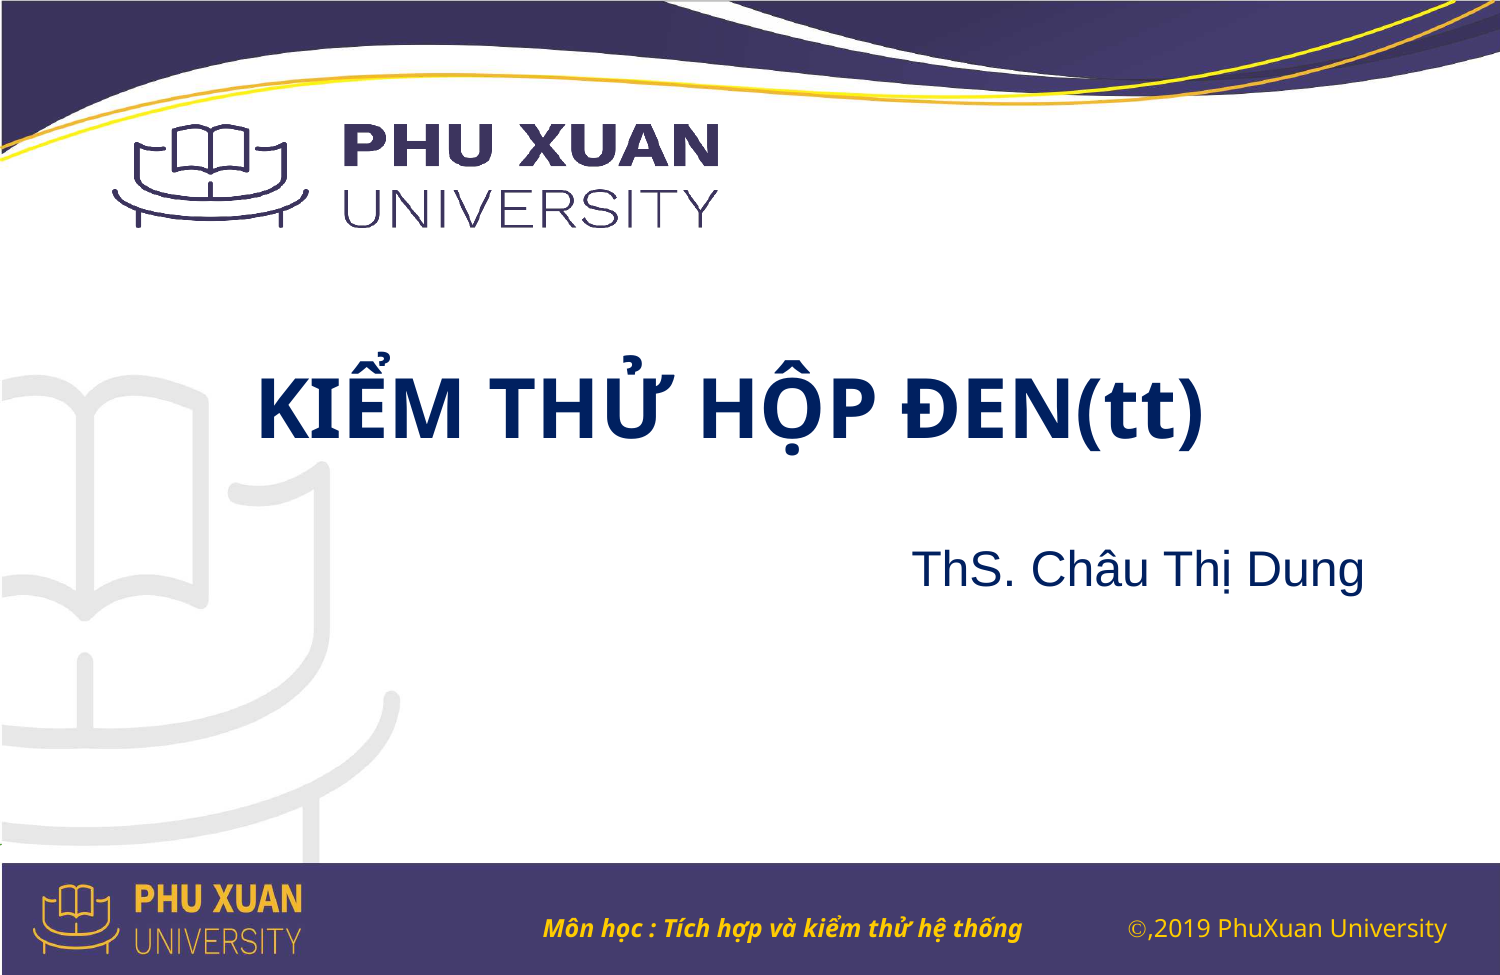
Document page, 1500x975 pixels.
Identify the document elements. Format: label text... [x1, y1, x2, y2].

picture [0, 0, 1500, 975]
subtitle ThS. Châu Thị Dung [87, 458, 1376, 709]
title KIỂM THỬ HỘP ĐEN(tt) [62, 195, 1401, 455]
